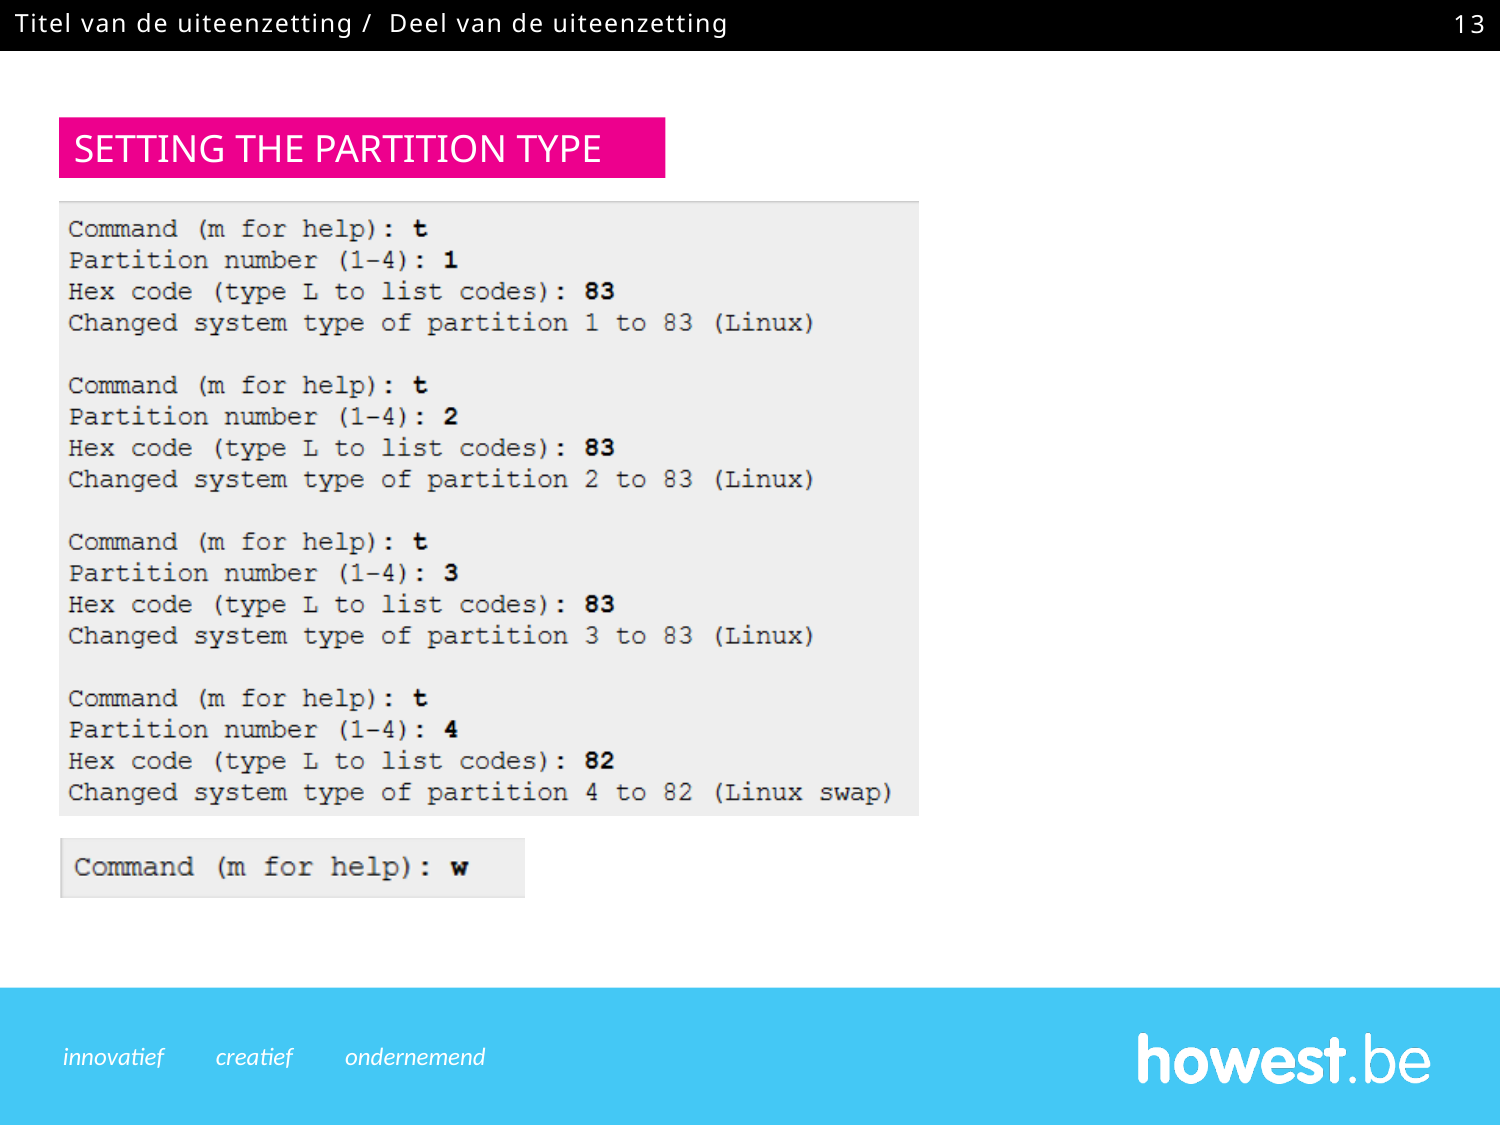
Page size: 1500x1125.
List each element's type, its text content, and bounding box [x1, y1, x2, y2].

title Setting the partition type [59, 117, 666, 178]
picture [58, 201, 919, 816]
slide_number 13 [1411, 0, 1500, 51]
picture [1092, 1000, 1470, 1125]
picture [59, 838, 525, 898]
footer Titel van de uiteenzetting / Deel van de uiteenzetting [0, 0, 1411, 51]
